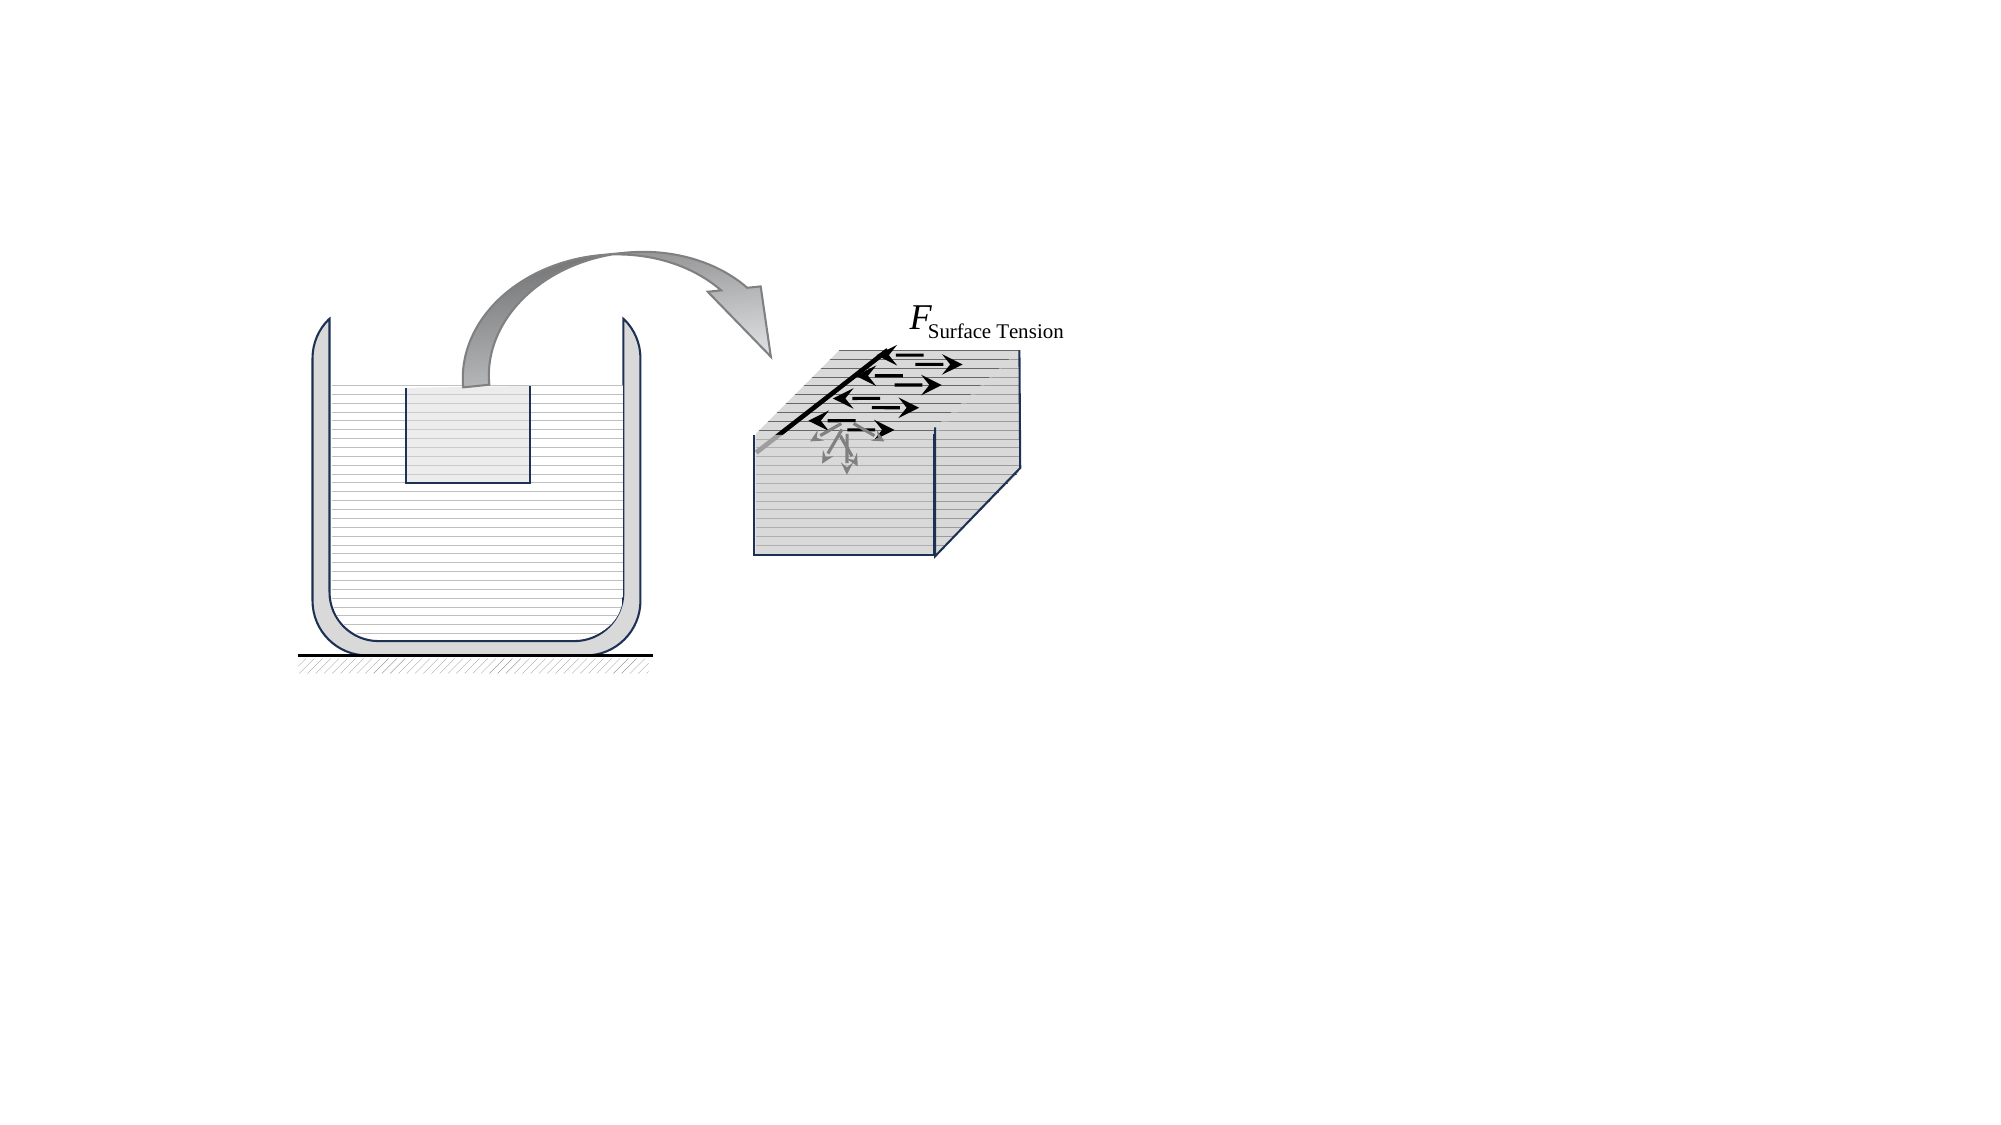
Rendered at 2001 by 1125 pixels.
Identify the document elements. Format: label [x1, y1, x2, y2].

text_box [805, 429, 890, 475]
text_box [941, 354, 963, 375]
text_box [461, 250, 773, 389]
text_box [755, 349, 884, 435]
text_box [808, 410, 830, 429]
text_box [832, 391, 846, 405]
text_box [311, 316, 642, 654]
text_box [846, 350, 930, 434]
text_box [902, 292, 1073, 348]
text_box [753, 433, 934, 556]
text_box [934, 350, 1022, 559]
text_box [930, 379, 942, 391]
text_box [298, 655, 654, 674]
text_box [405, 385, 531, 484]
text_box [886, 344, 898, 350]
text_box [894, 349, 1021, 365]
text_box [330, 384, 624, 641]
